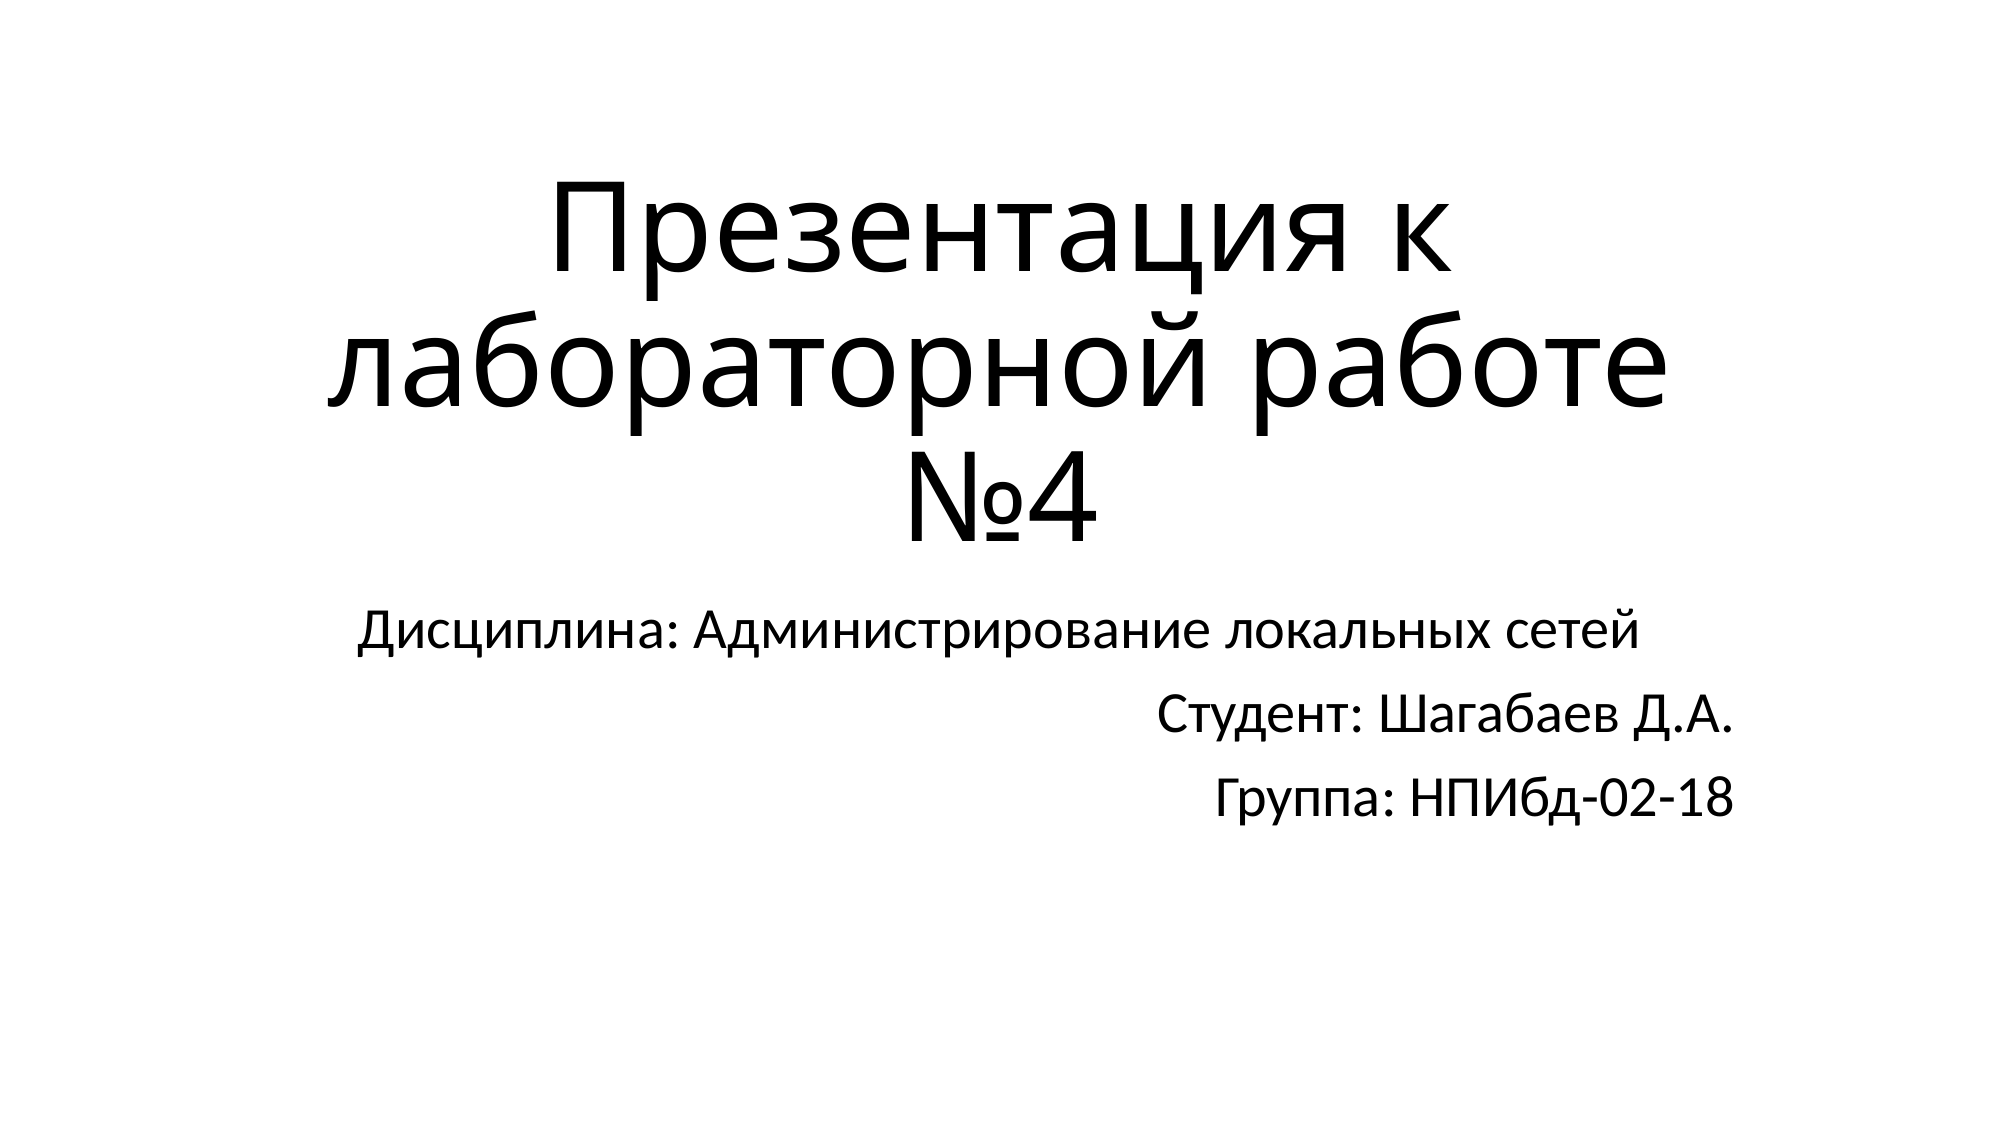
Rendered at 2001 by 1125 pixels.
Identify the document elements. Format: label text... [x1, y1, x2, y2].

title Презентация к лабораторной работе №4 [249, 184, 1750, 576]
subtitle Дисциплина: Администрирование локальных сетей Студент: Шагабаев Д.А. Группа: НПИбд-02-18 [249, 590, 1750, 863]
